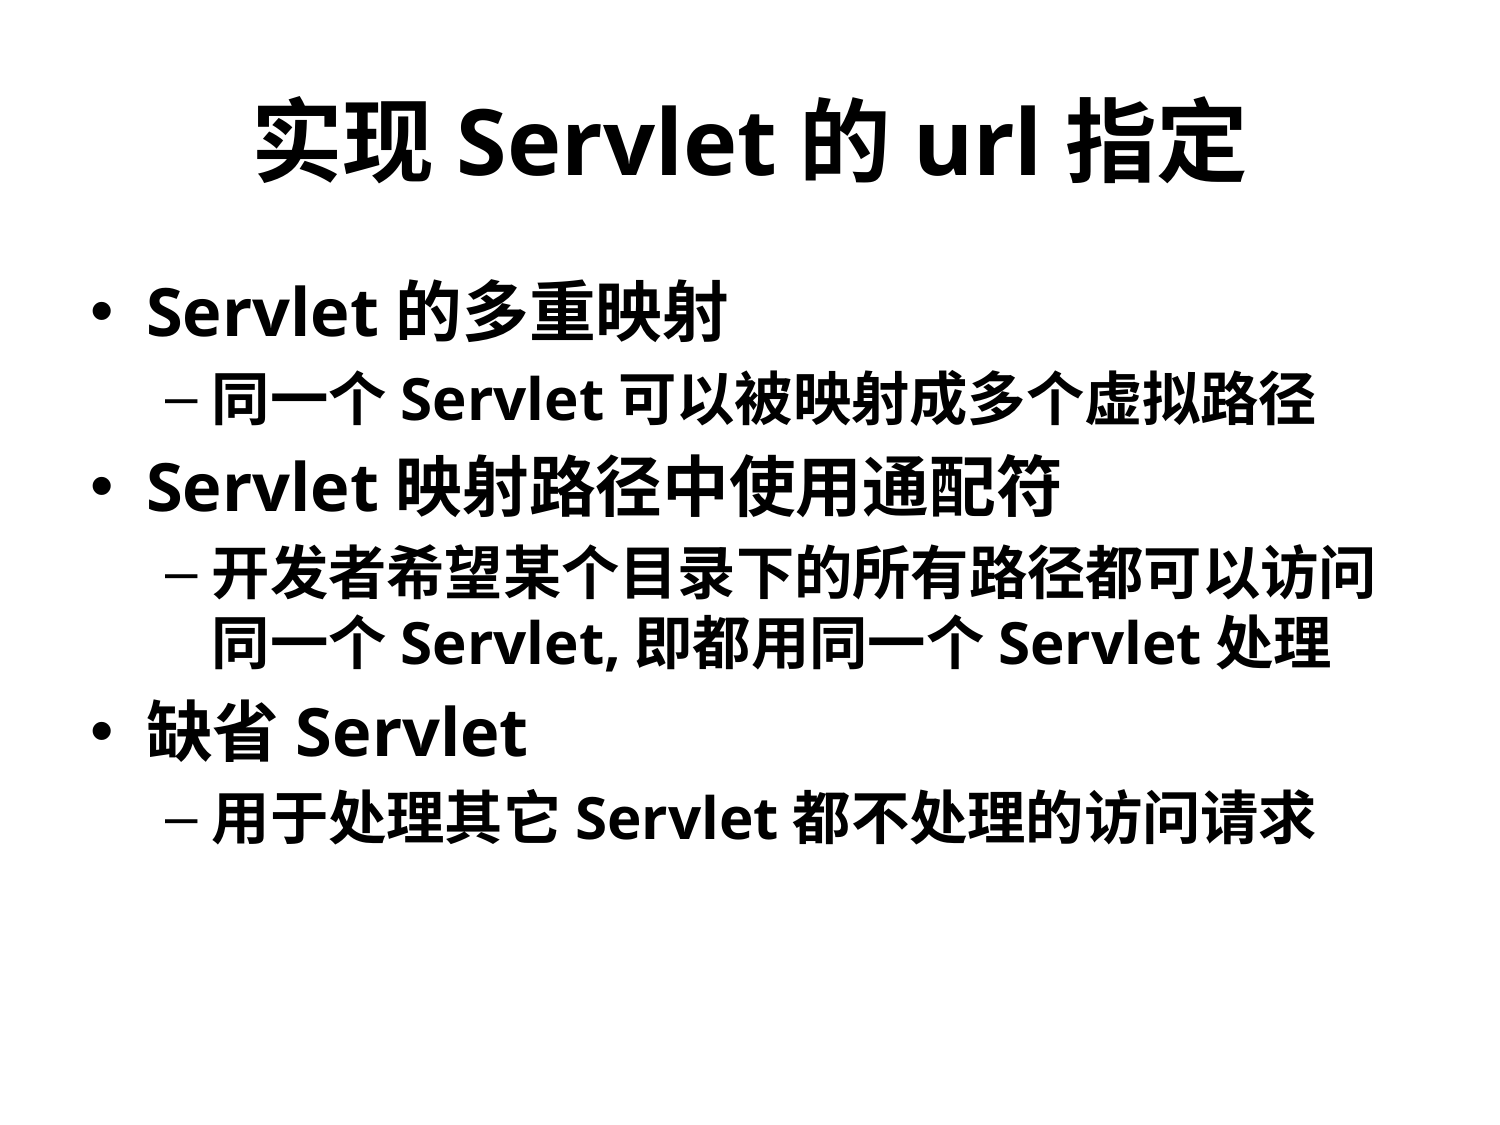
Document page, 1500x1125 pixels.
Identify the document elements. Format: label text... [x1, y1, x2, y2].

title 实现Servlet的url指定 [75, 45, 1425, 233]
list Servlet的多重映射 同一个Servlet可以被映射成多个虚拟路径 Servlet映射路径中使用通配符 开发者希望某个目录下的所有路径都可以访问同一个Servlet,即都用同一个Servlet处理 缺省Servlet 用于处理其它Servlet都不处理的访问请求 [75, 262, 1425, 1005]
